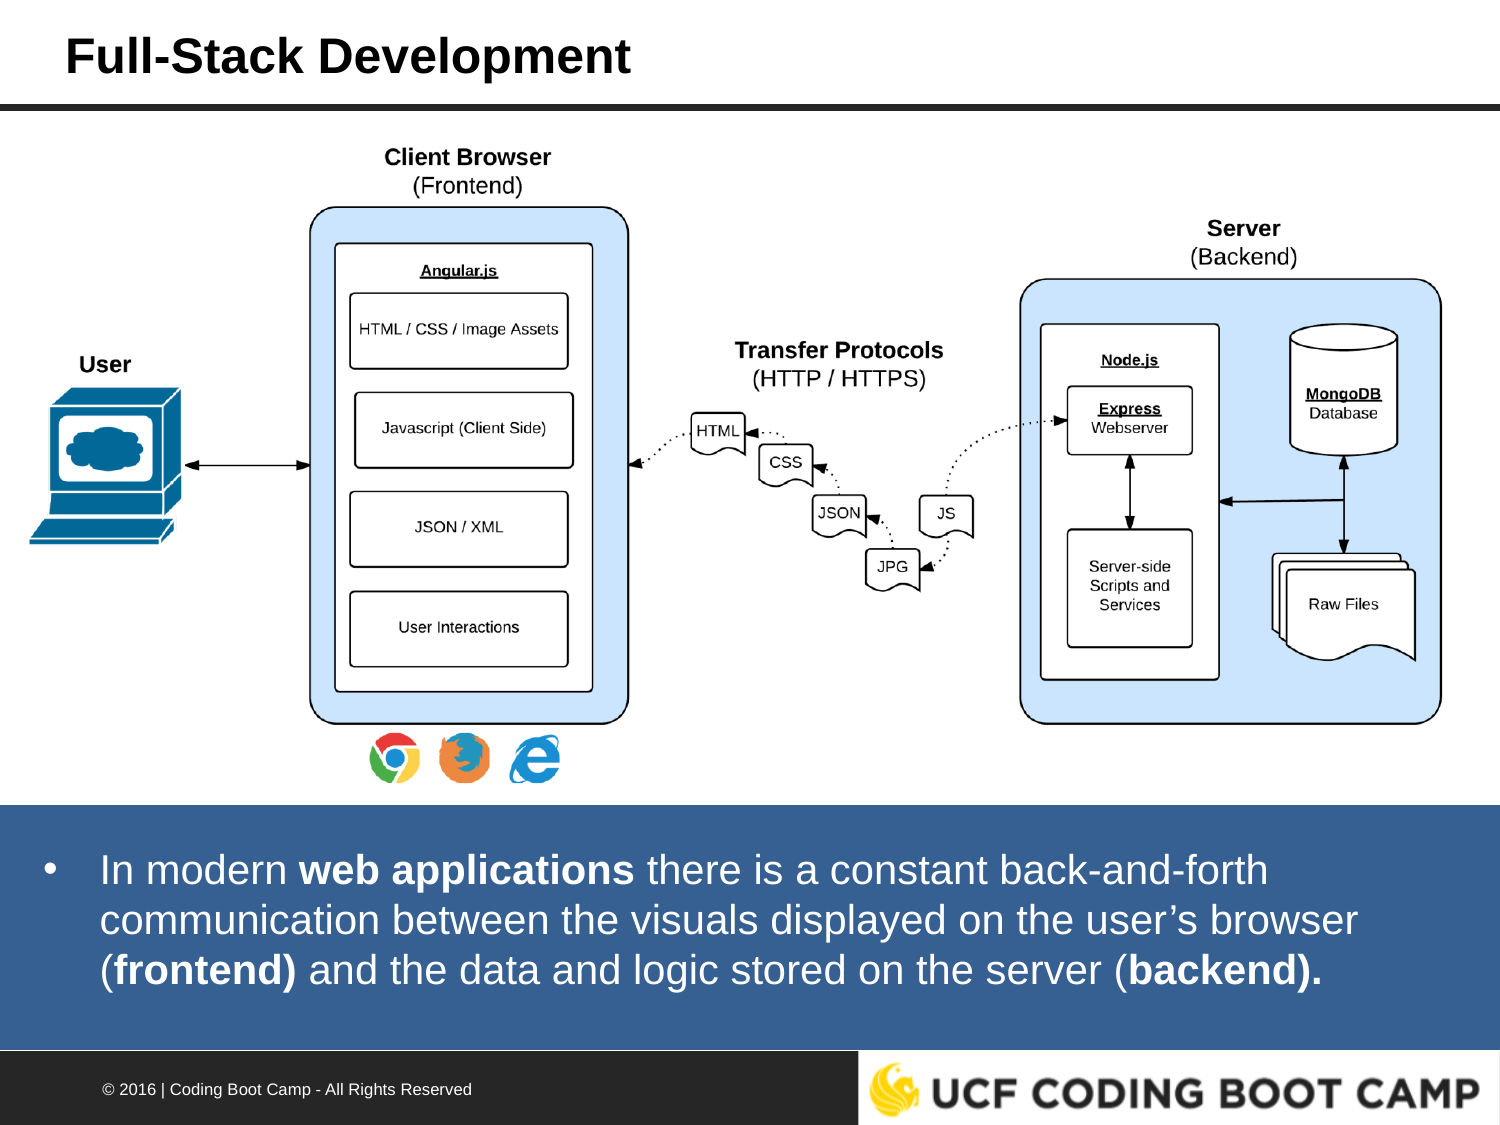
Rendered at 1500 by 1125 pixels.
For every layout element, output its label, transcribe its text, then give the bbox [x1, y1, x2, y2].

text_box In modern web applications there is a constant back-and-forth communication between the visuals displayed on the user’s browser (frontend) and the data and logic stored on the server (backend). [28, 835, 1472, 1001]
picture [9, 121, 1478, 813]
title Full-Stack Development [50, 0, 948, 108]
picture [858, 1052, 1500, 1125]
text_box [0, 803, 1500, 1052]
